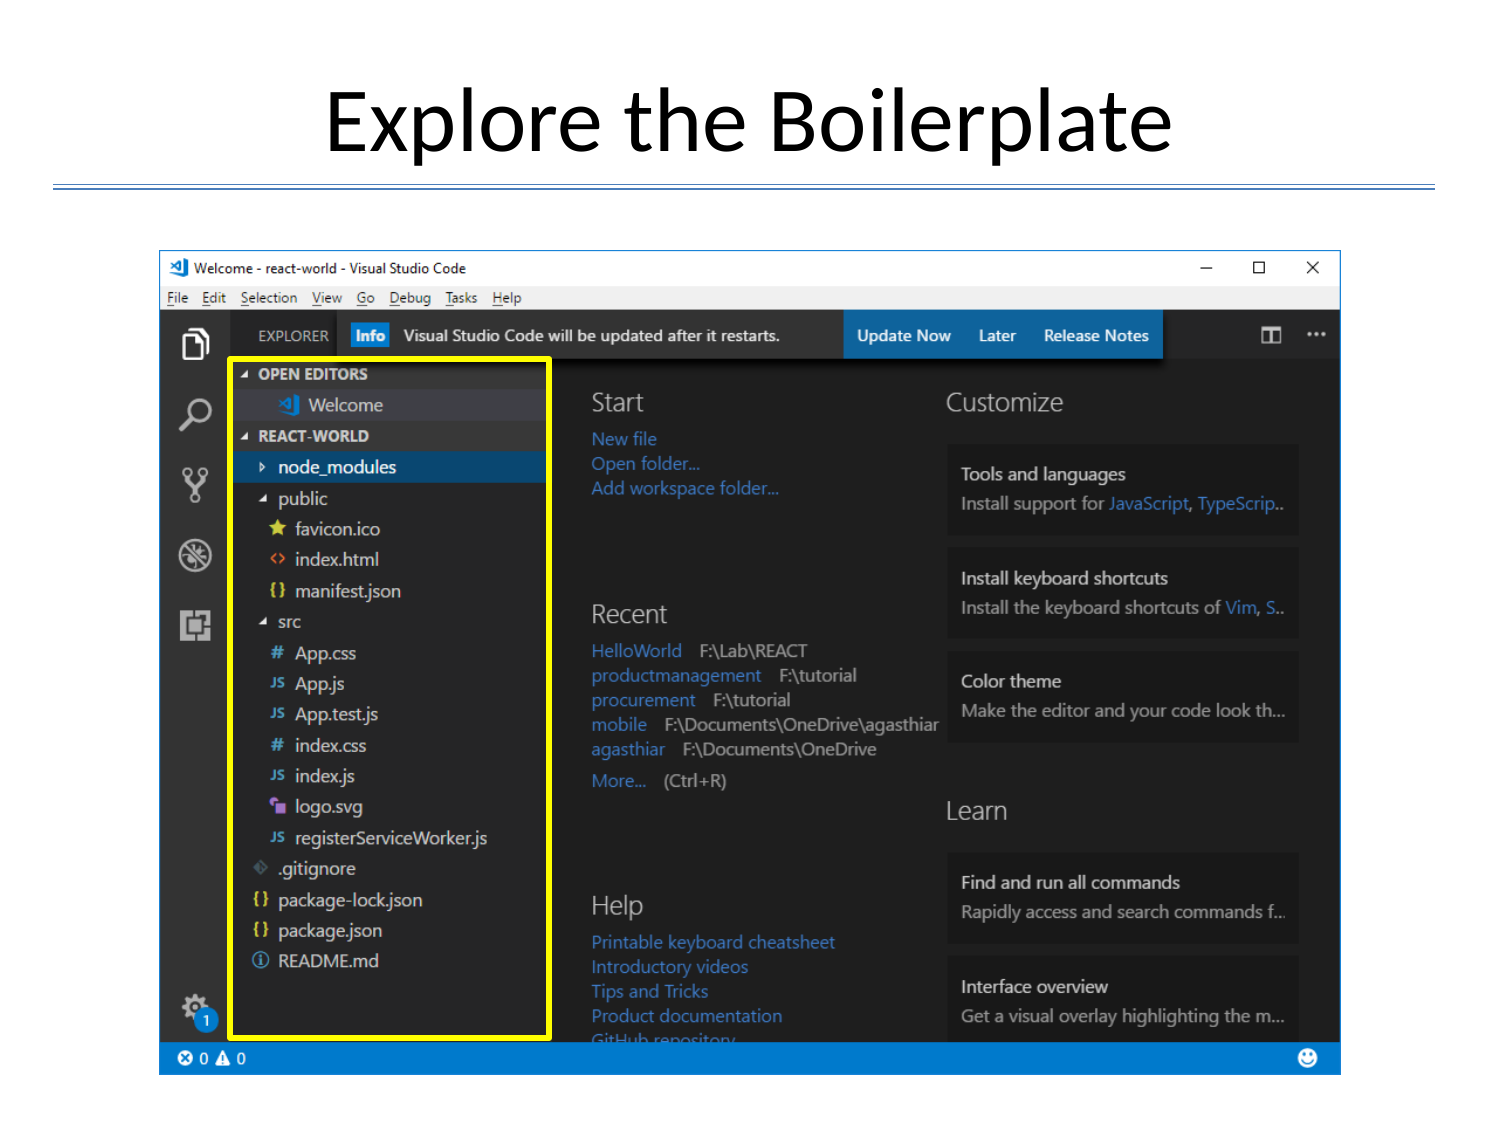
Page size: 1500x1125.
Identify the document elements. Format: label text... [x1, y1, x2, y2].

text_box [159, 250, 1341, 1076]
title Explore the Boilerplate [75, 45, 1425, 185]
